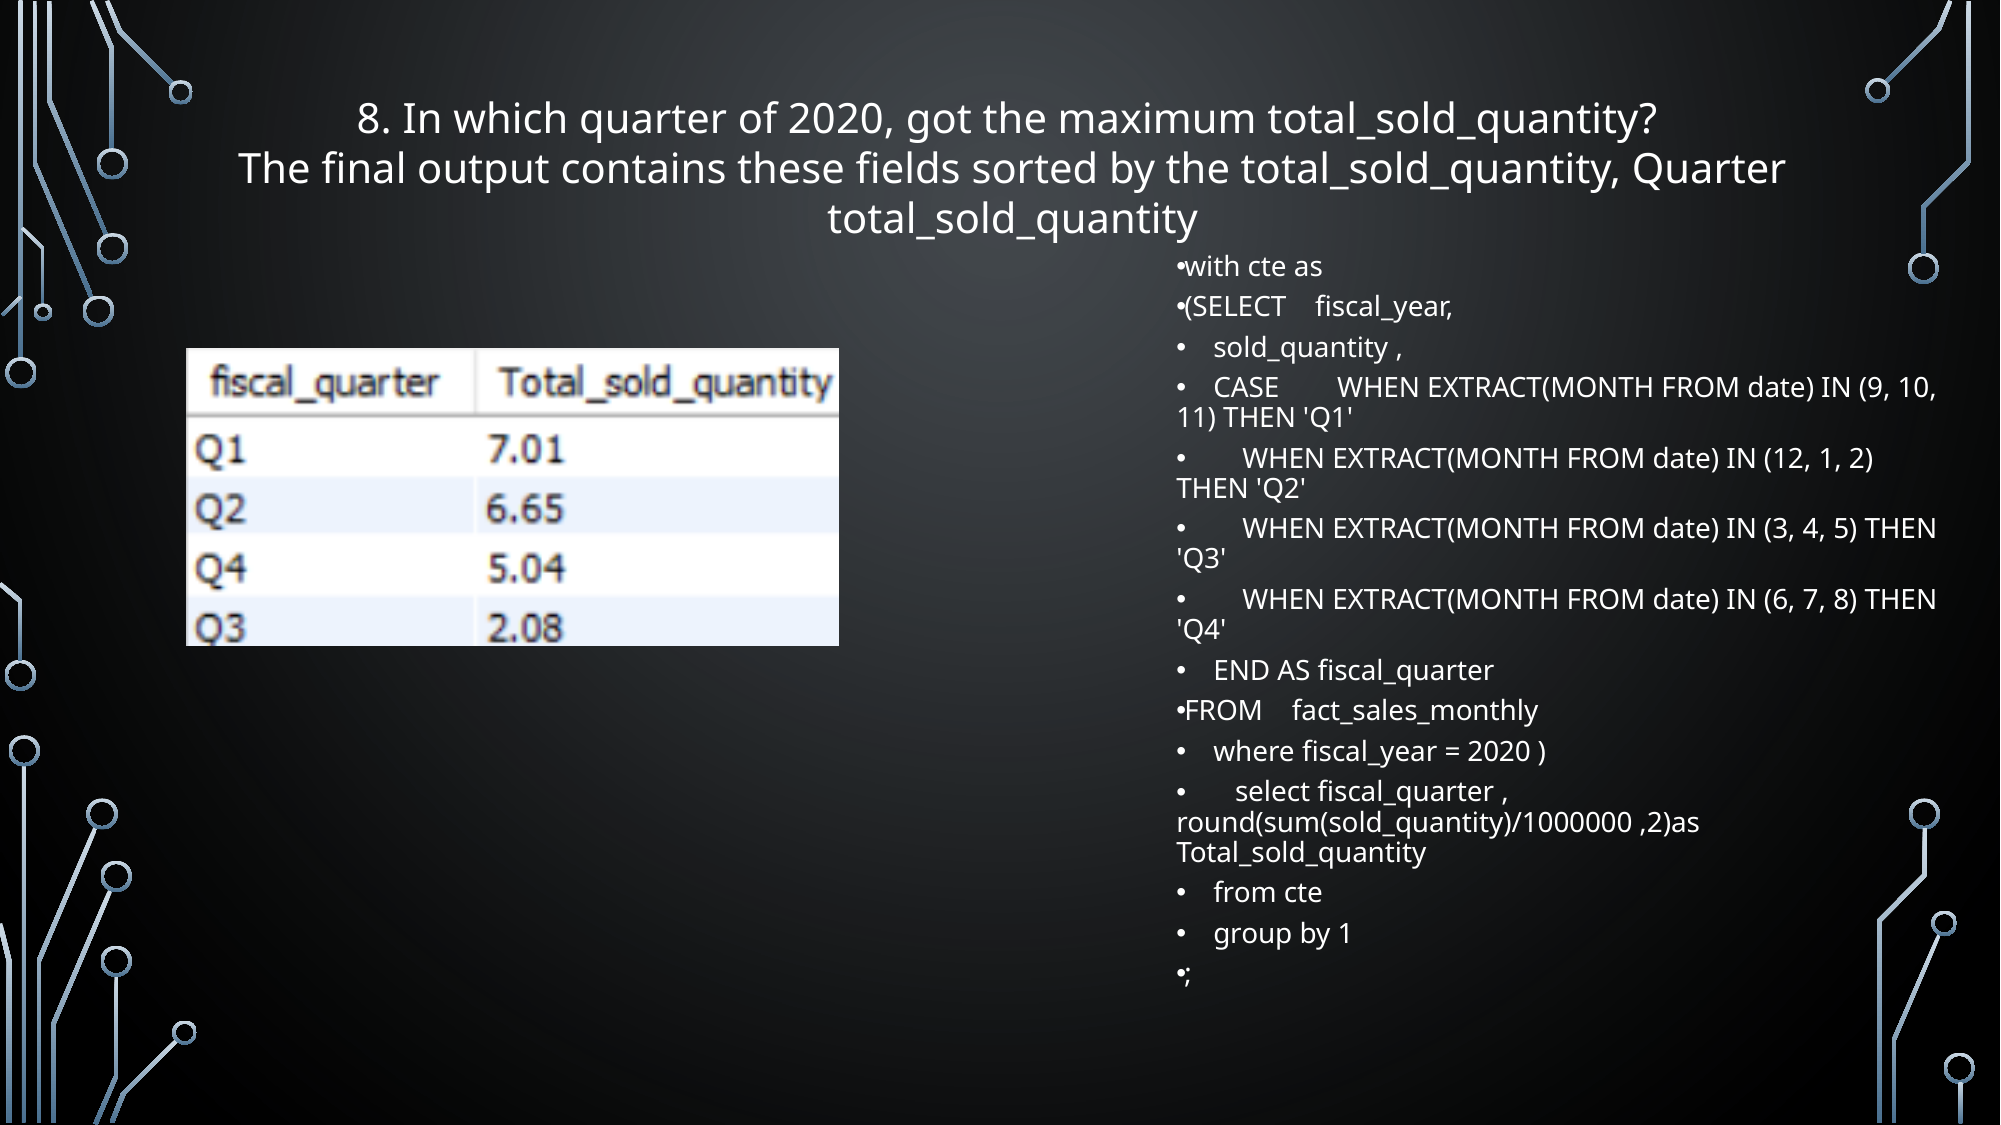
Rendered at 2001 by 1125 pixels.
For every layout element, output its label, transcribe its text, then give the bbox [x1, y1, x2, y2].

picture [185, 348, 839, 646]
text_box with cte as (SELECT fiscal_year, sold_quantity , CASE WHEN EXTRACT(MONTH FROM date) IN (9, 10, 11) THEN 'Q1' WHEN EXTRACT(MONTH FROM date) IN (12, 1, 2) THEN 'Q2' WHEN EXTRACT(MONTH FROM date) IN (3, 4, 5) THEN 'Q3' WHEN EXTRACT(MONTH FROM date) IN (6, 7, 8) THEN 'Q4' END AS fiscal_quarter FROM fact_sales_monthly where fiscal_year = 2020 ) select fiscal_quarter , round(sum(sold_quantity)/1000000 ,2)as Total_sold_quantity from cte group by 1 ; [1161, 244, 1957, 998]
text_box 8. In which quarter of 2020, got the maximum total_sold_quantity? The final output contains these fields sorted by the total_sold_quantity, Quarter total_sold_quantity [131, 84, 1894, 249]
